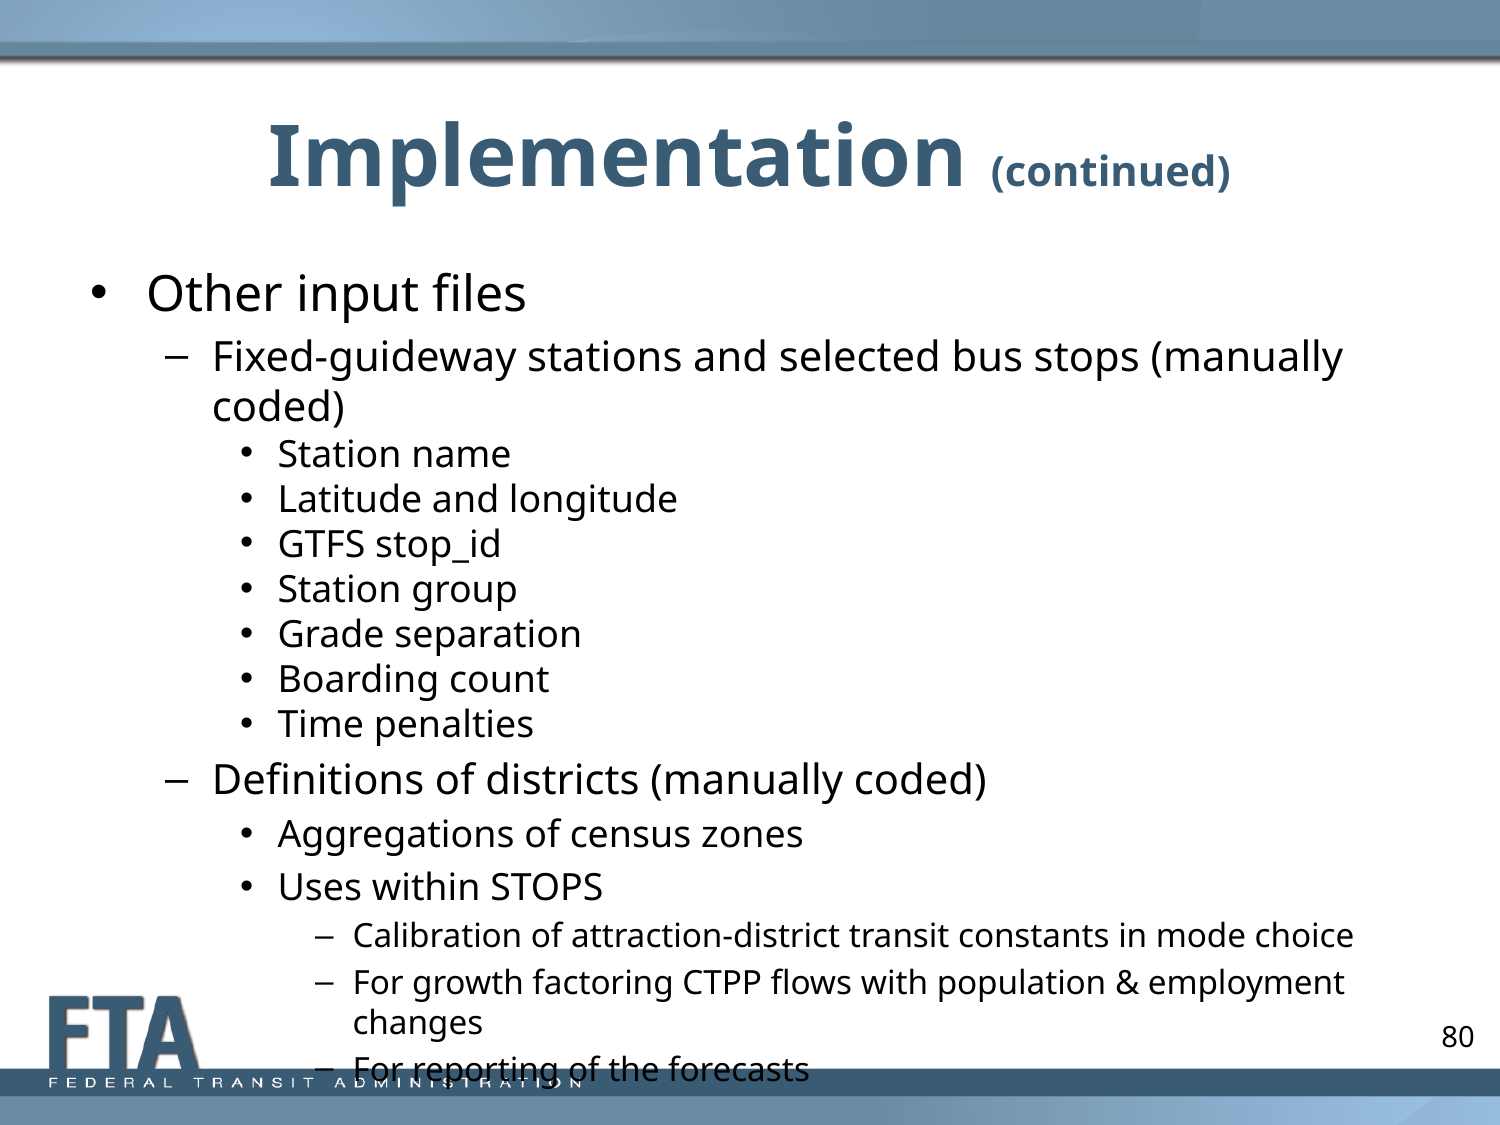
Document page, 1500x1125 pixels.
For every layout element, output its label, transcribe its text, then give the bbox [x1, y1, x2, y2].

title Implementation (continued) [74, 71, 1426, 233]
picture [0, 0, 1500, 75]
list Other input files Fixed-guideway stations and selected bus stops (manually coded) Station name Latitude and longitude GTFS stop_id Station group Grade separation Boarding count Time penalties Definitions of districts (manually coded) Aggregations of census zones Uses within STOPS Calibration of attraction-district transit constants in mode choice For growth factoring CTPP flows with population & employment changes For reporting of the forecasts [74, 253, 1404, 1031]
picture [0, 992, 1500, 1125]
